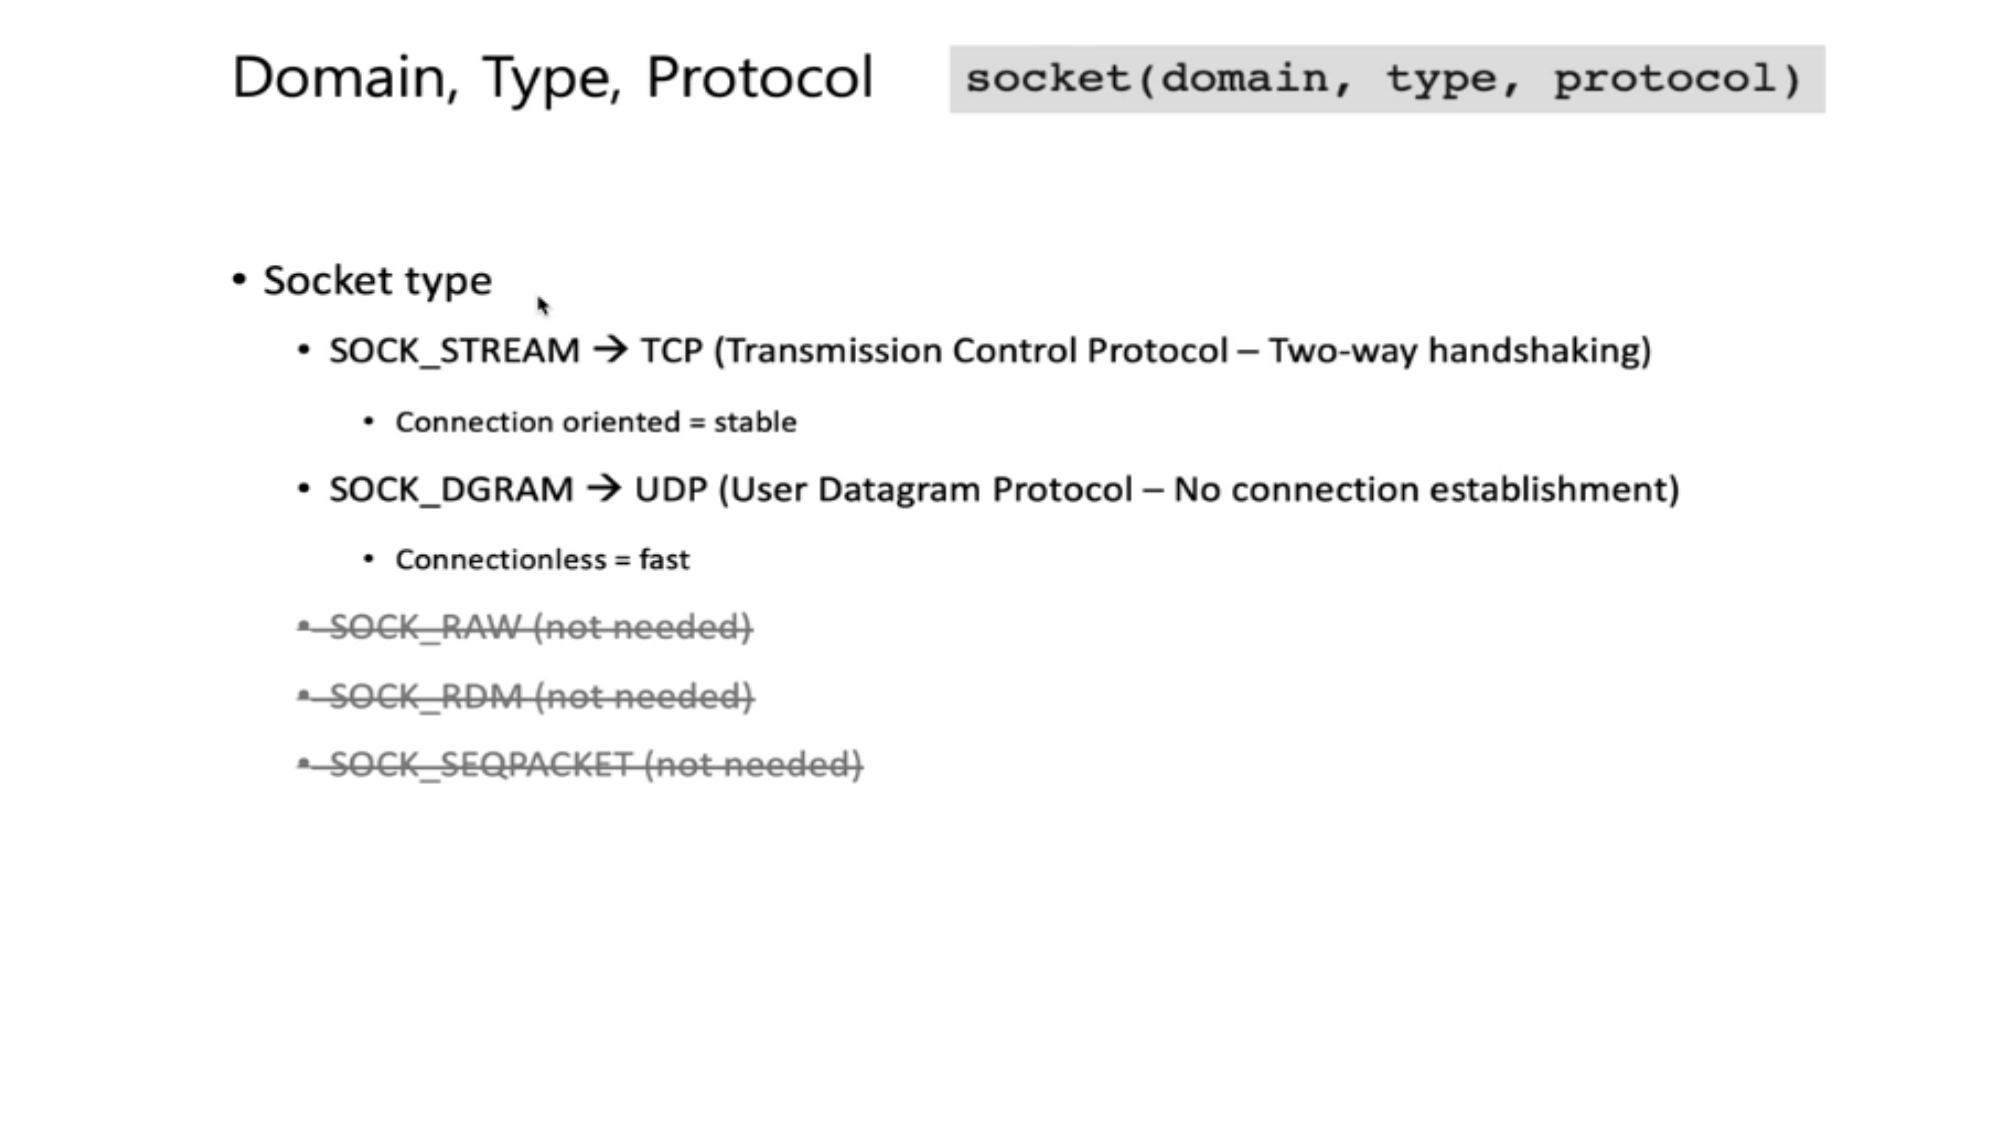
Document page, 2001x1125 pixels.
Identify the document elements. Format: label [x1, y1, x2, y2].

list [137, 0, 1875, 1125]
